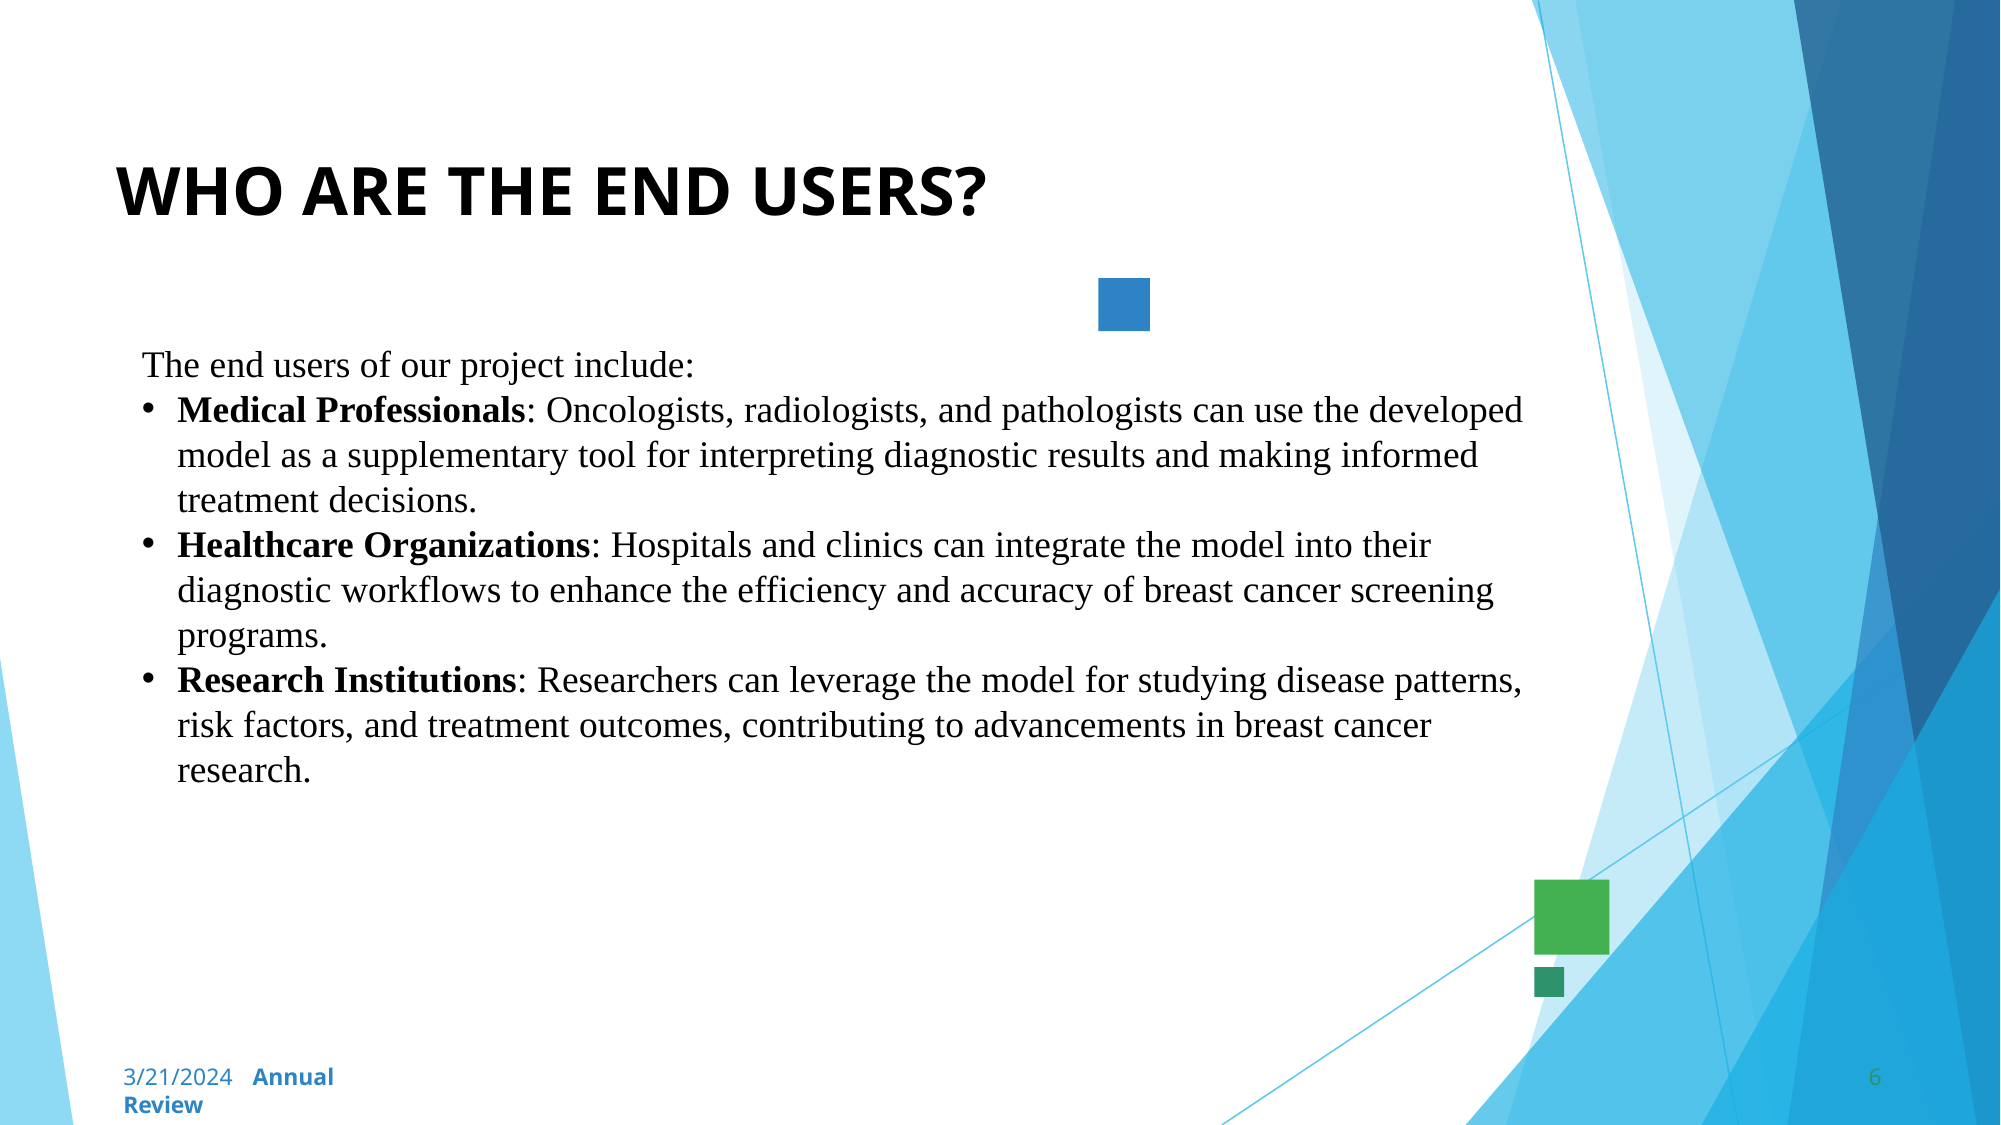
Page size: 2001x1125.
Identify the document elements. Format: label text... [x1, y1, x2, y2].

picture [118, 1012, 477, 1093]
text_box The end users of our project include: Medical Professionals: Oncologists, radiologists, and pathologists can use the developed model as a supplementary tool for interpreting diagnostic results and making informed treatment decisions. Healthcare Organizations: Hospitals and clinics can integrate the model into their diagnostic workflows to enhance the efficiency and accuracy of breast cancer screening programs. Research Institutions: Researchers can leverage the model for studying disease patterns, risk factors, and treatment outcomes, contributing to advancements in breast cancer research. [127, 332, 1575, 888]
text_box [1534, 879, 1610, 955]
title WHO ARE THE END USERS? [91, 63, 1694, 337]
text_box [1534, 967, 1565, 997]
text_box 3/21/2024 Annual Review [121, 1101, 417, 1118]
slide_number 6 [1849, 1061, 1890, 1125]
